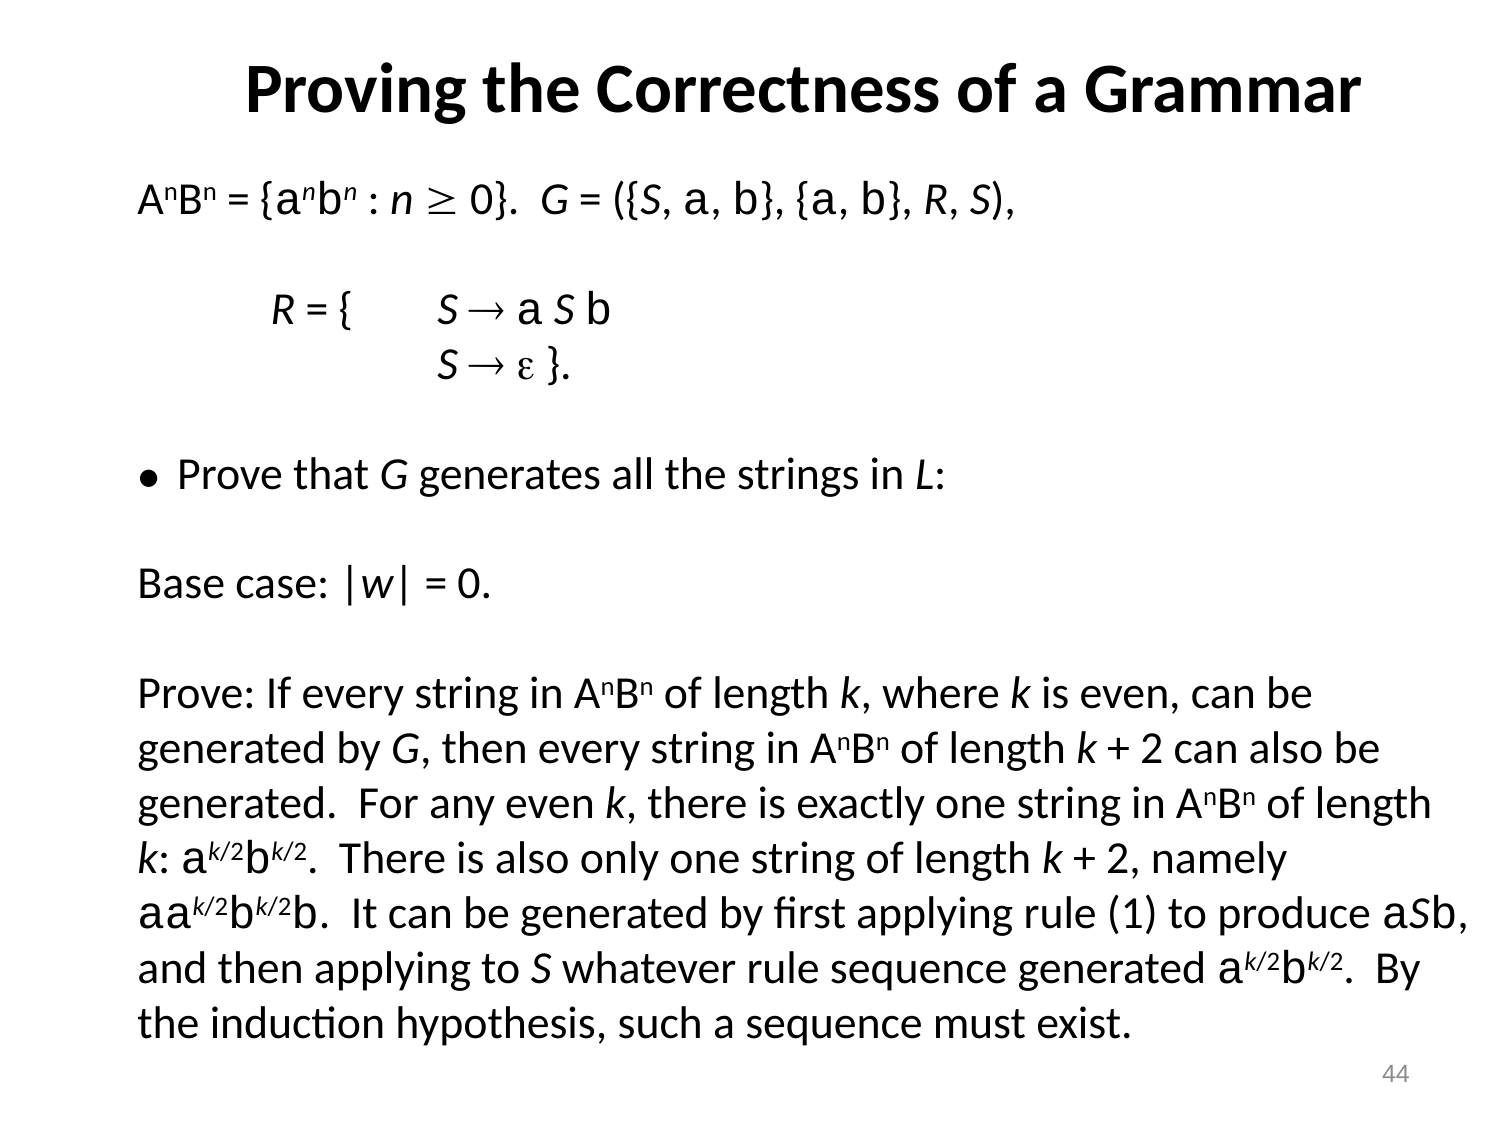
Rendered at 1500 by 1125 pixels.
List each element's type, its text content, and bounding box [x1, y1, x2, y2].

title Proving the Correctness of a Grammar [125, 12, 1500, 155]
slide_number 44 [1074, 1042, 1425, 1103]
text_box AnBn = {anbn : n  0}. G = ({S, a, b}, {a, b}, R, S), R = { S  a S b S   }. ● Prove that G generates all the strings in L: Base case: |w| = 0. Prove: If every string in AnBn of length k, where k is even, can be generated by G, then every string in AnBn of length k + 2 can also be generated. For any even k, there is exactly one string in AnBn of length k: ak/2bk/2. There is also only one string of length k + 2, namely aak/2bk/2b. It can be generated by first applying rule (1) to produce aSb, and then applying to S whatever rule sequence generated ak/2bk/2. By the induction hypothesis, such a sequence must exist. [137, 168, 1475, 1049]
